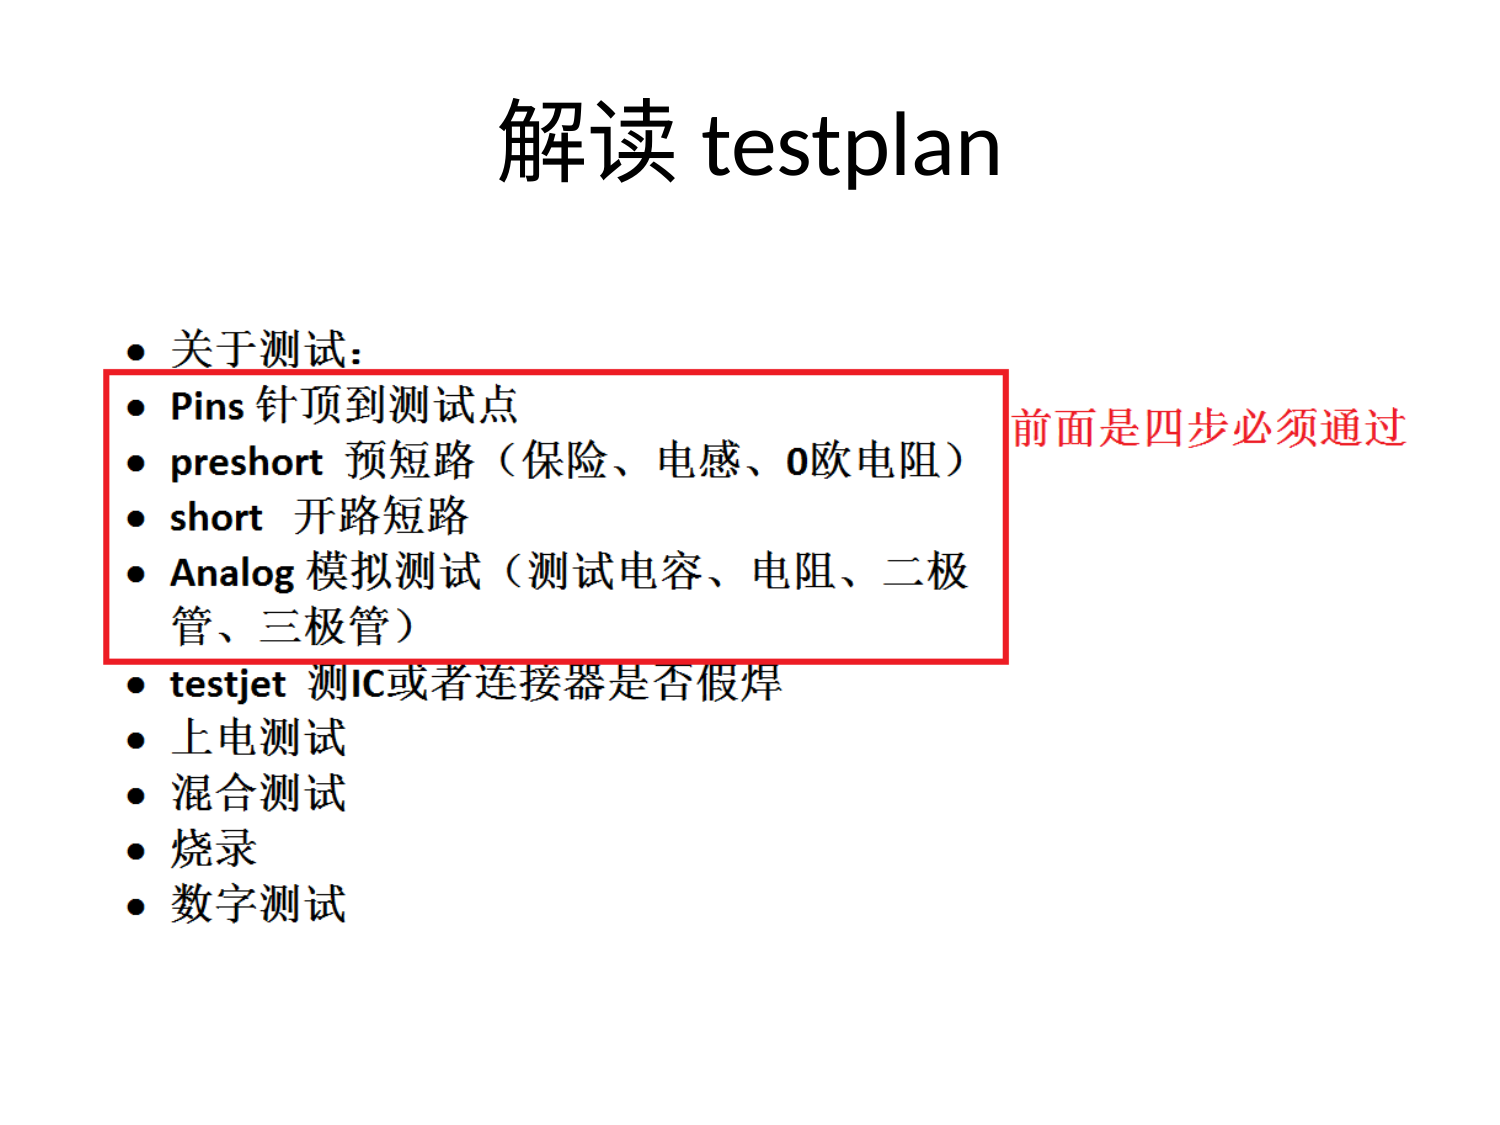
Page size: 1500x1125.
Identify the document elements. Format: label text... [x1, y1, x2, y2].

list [74, 310, 1426, 957]
title 解读testplan [75, 45, 1425, 233]
